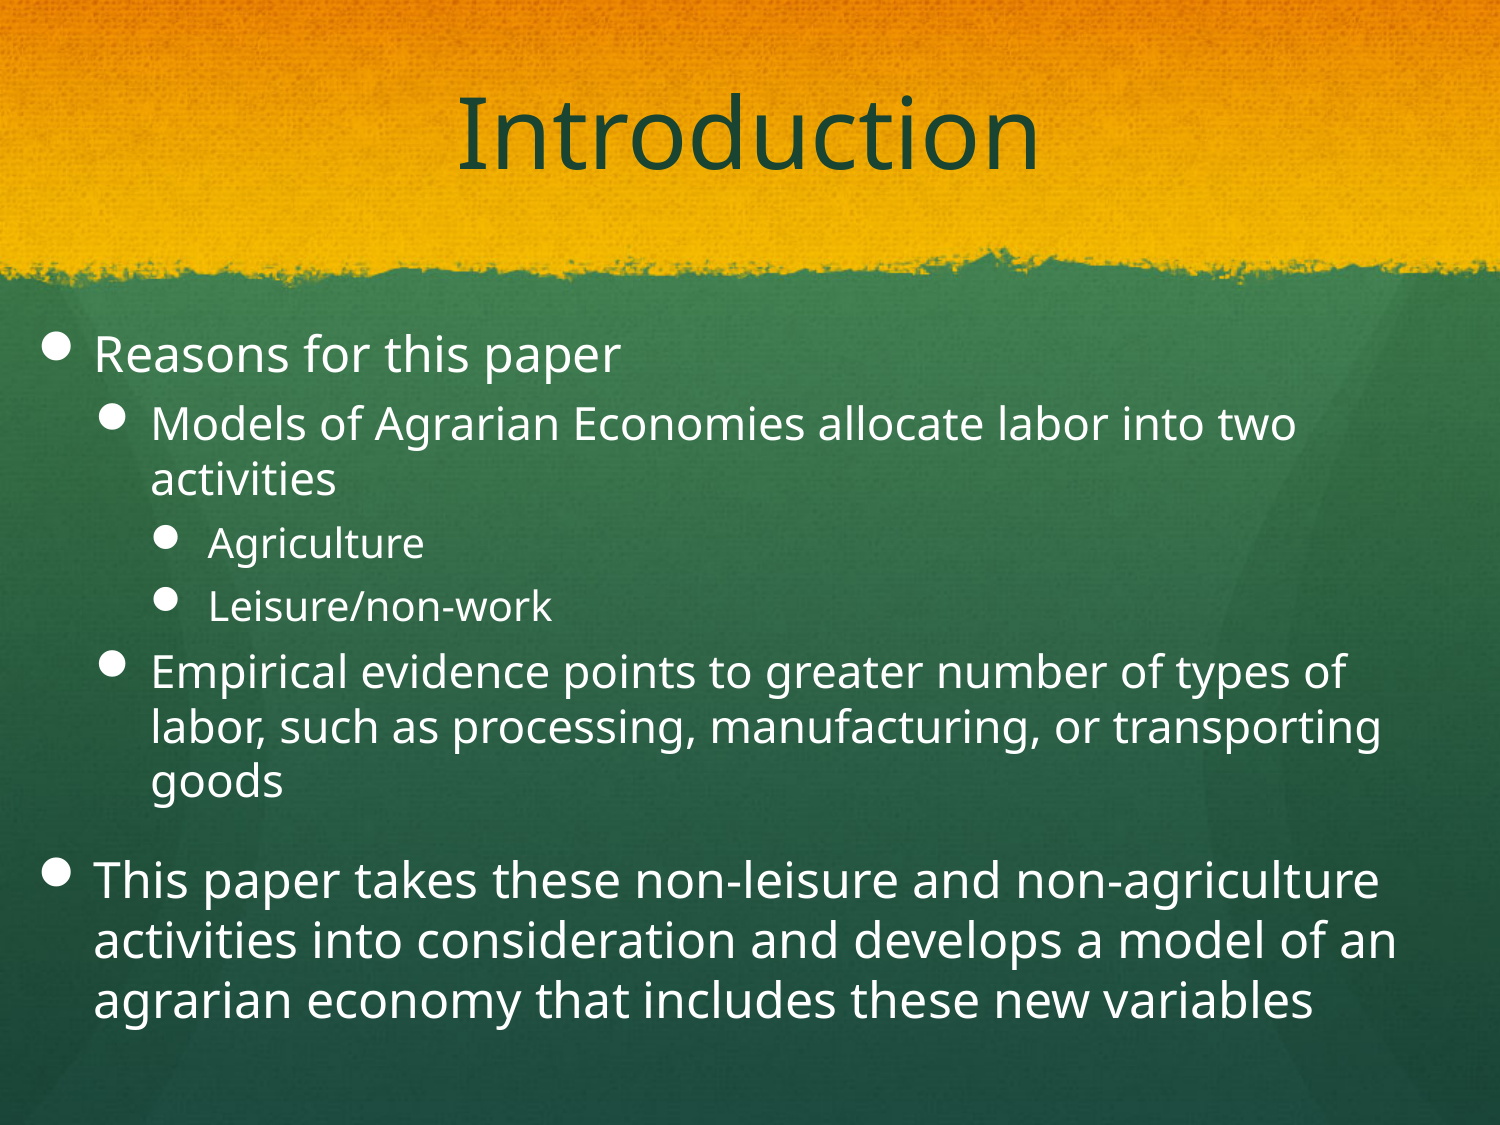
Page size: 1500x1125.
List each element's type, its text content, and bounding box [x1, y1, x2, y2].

picture [0, 0, 1500, 1125]
list Reasons for this paper Models of Agrarian Economies allocate labor into two activities Agriculture Leisure/non-work Empirical evidence points to greater number of types of labor, such as processing, manufacturing, or transporting goods This paper takes these non-leisure and non-agriculture activities into consideration and develops a model of an agrarian economy that includes these new variables [22, 314, 1479, 1086]
title Introduction [125, 13, 1375, 246]
